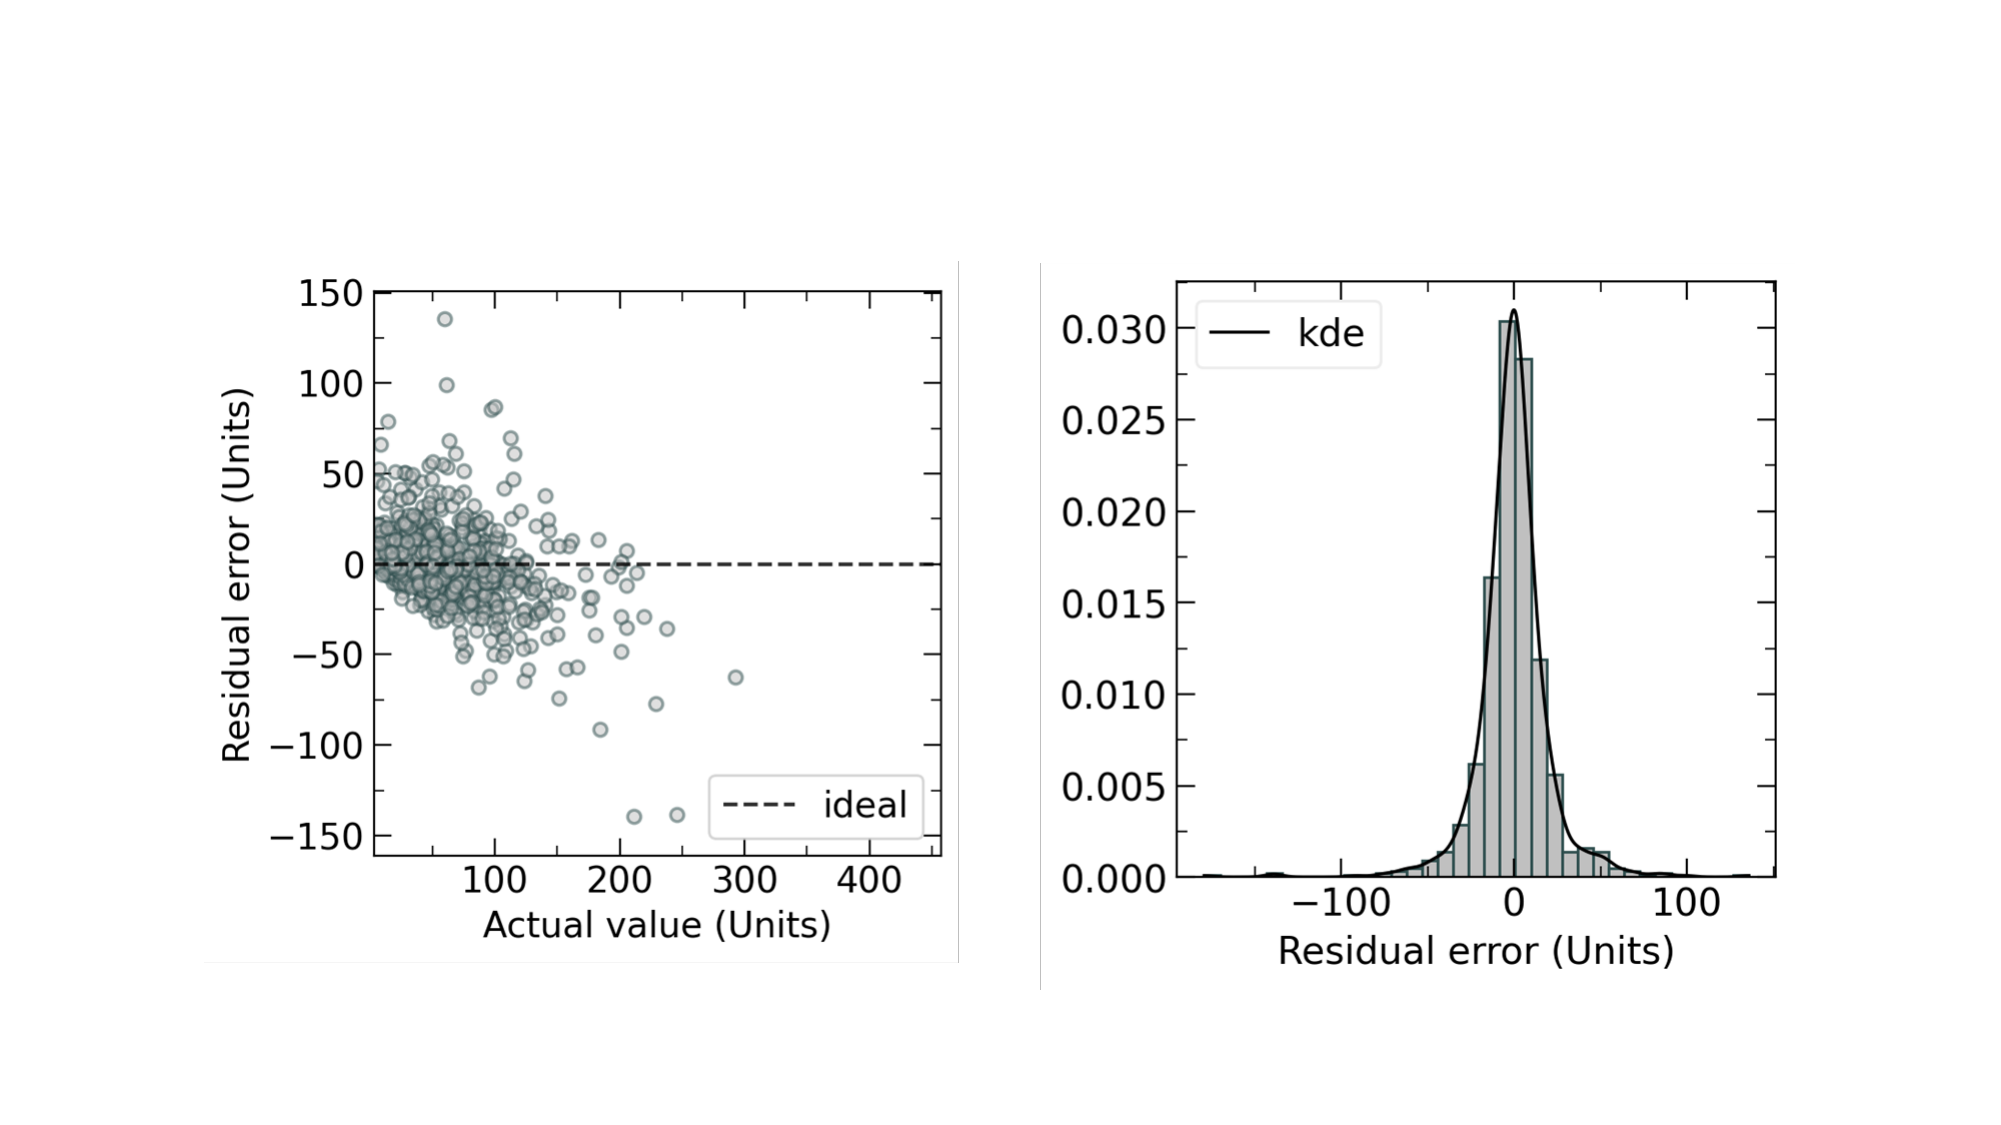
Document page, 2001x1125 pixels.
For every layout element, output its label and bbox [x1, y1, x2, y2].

picture [204, 261, 1796, 991]
